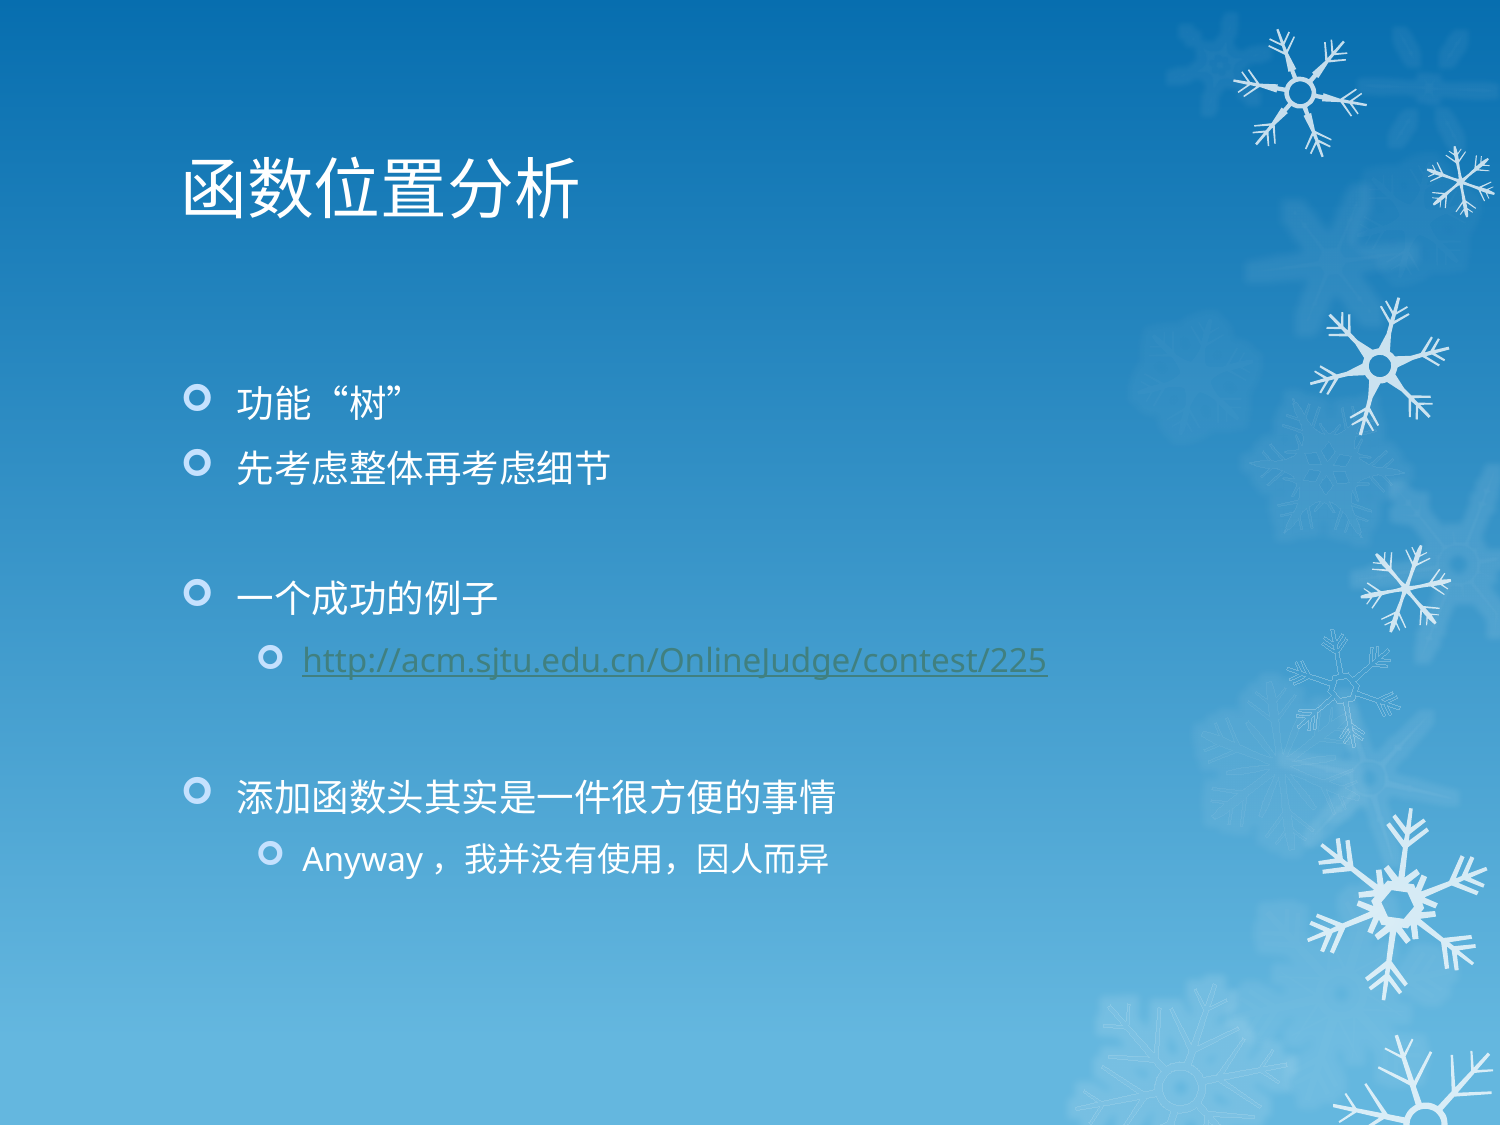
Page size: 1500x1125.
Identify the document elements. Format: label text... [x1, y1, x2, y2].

title 函数位置分析 [165, 110, 1335, 263]
list 功能“树” 先考虑整体再考虑细节 一个成功的例子 http://acm.sjtu.edu.cn/OnlineJudge/contest/225 添加函数头其实是一件很方便的事情 Anyway，我并没有使用，因人而异 [165, 296, 1335, 962]
